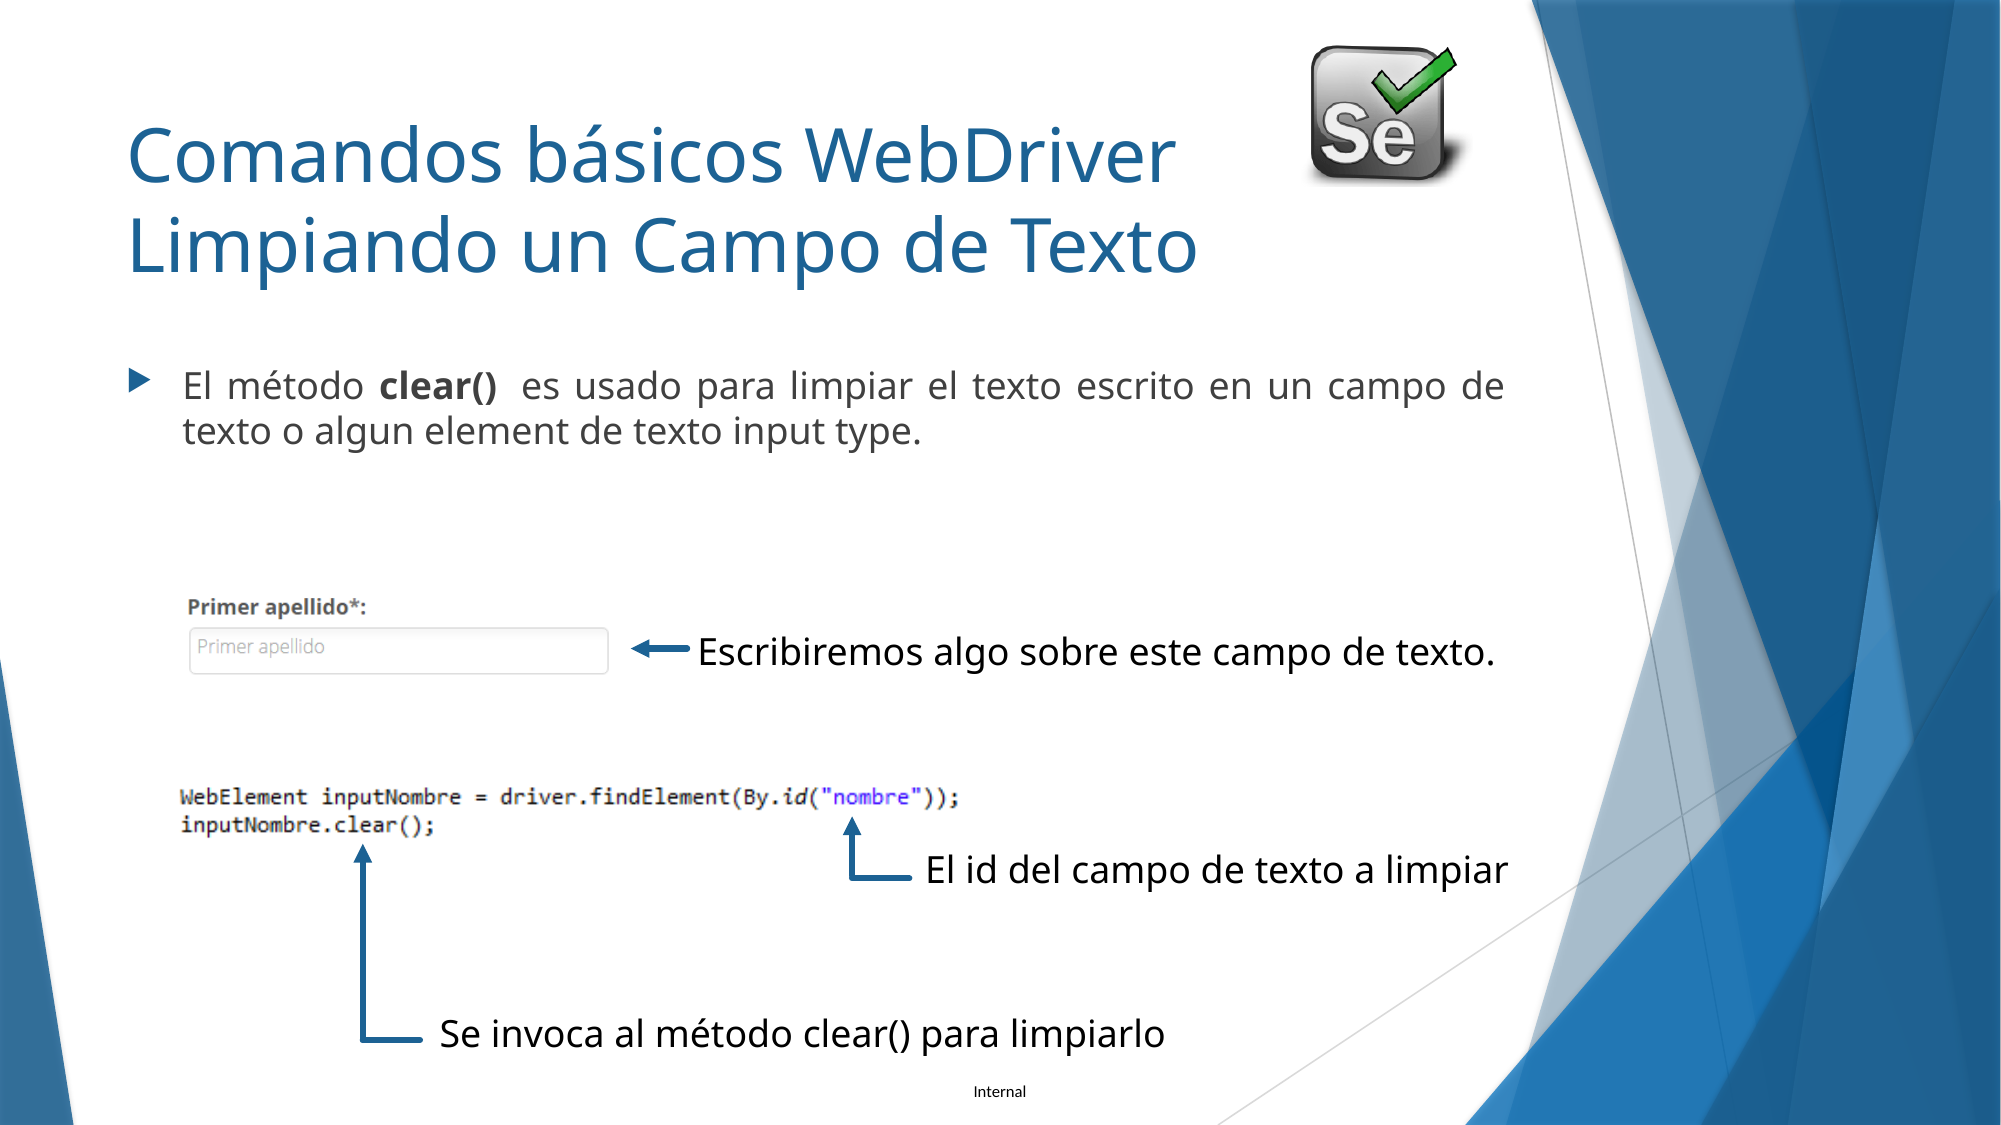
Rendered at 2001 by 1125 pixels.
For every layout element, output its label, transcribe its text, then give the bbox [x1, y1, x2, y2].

list El método clear() es usado para limpiar el texto escrito en un campo de texto o algun element de texto input type. [111, 354, 1522, 992]
text_box Escribiremos algo sobre este campo de texto. [682, 620, 1512, 681]
picture [1292, 35, 1480, 187]
text_box El id del campo de texto a limpiar [910, 838, 1525, 899]
title Comandos básicos WebDriver Limpiando un Campo de Texto [111, 99, 1522, 317]
picture [166, 543, 622, 682]
text_box Se invoca al método clear() para limpiarlo [424, 1003, 1182, 1063]
picture [165, 760, 1038, 853]
